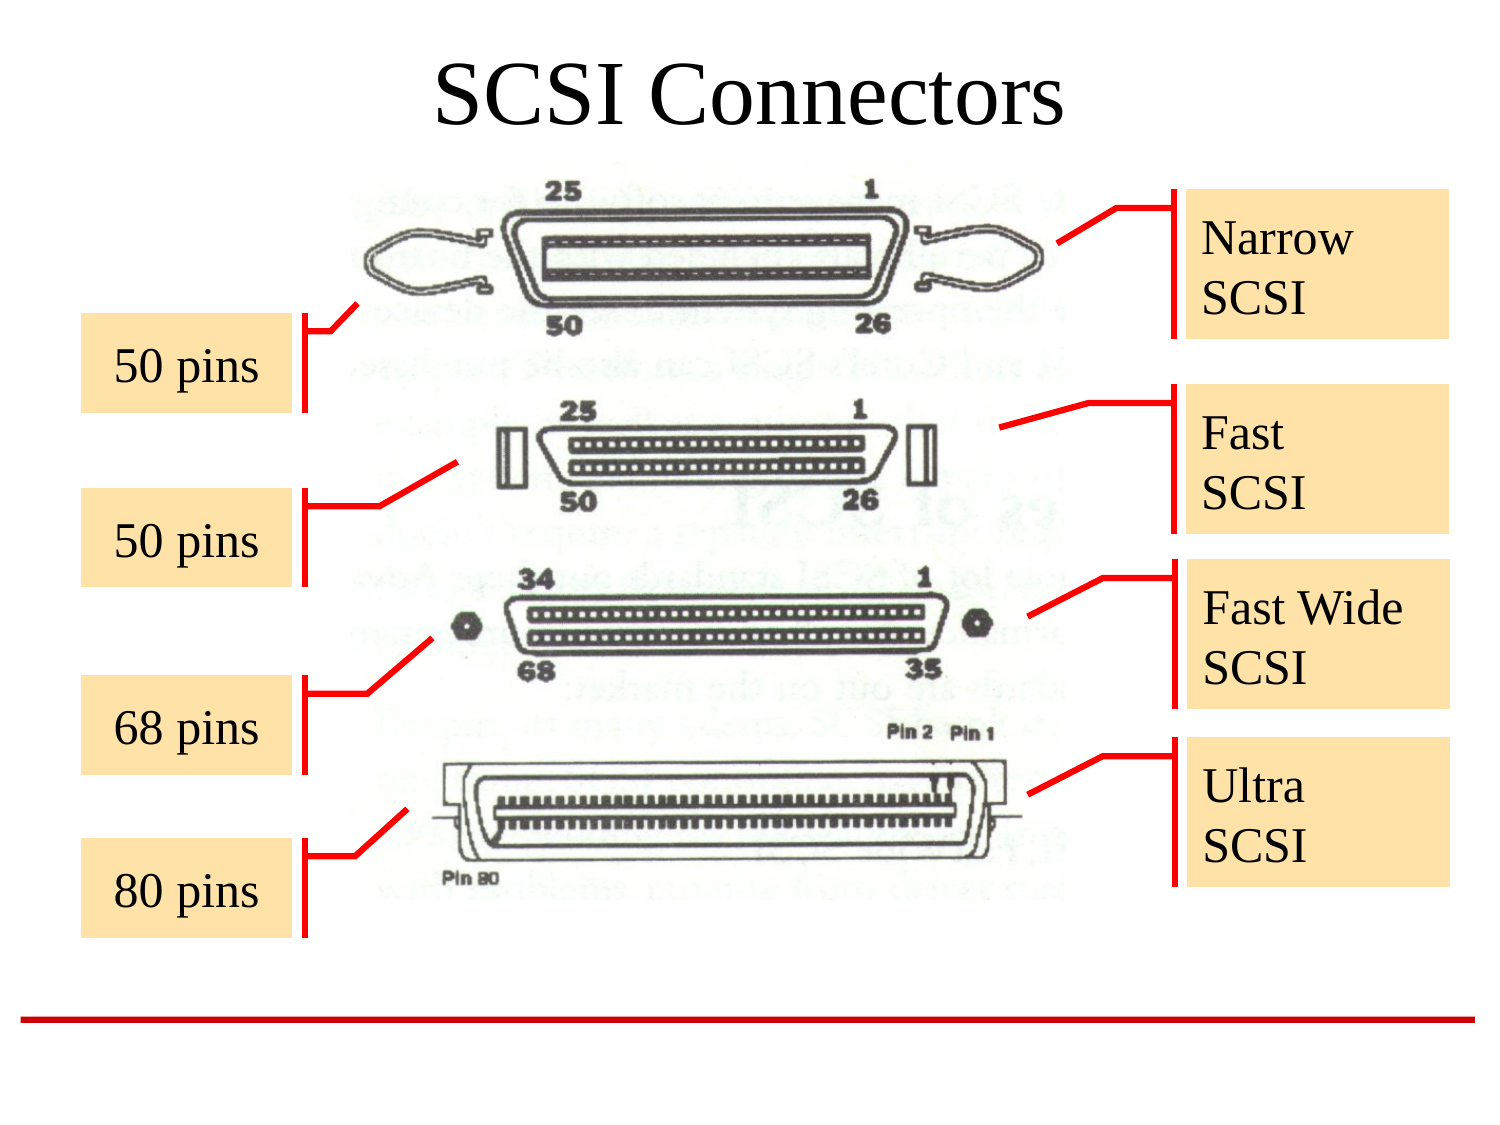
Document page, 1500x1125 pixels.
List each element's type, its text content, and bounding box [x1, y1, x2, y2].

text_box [1185, 189, 1451, 888]
title SCSI Connectors [112, 24, 1388, 150]
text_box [80, 312, 293, 938]
picture [349, 162, 1066, 901]
